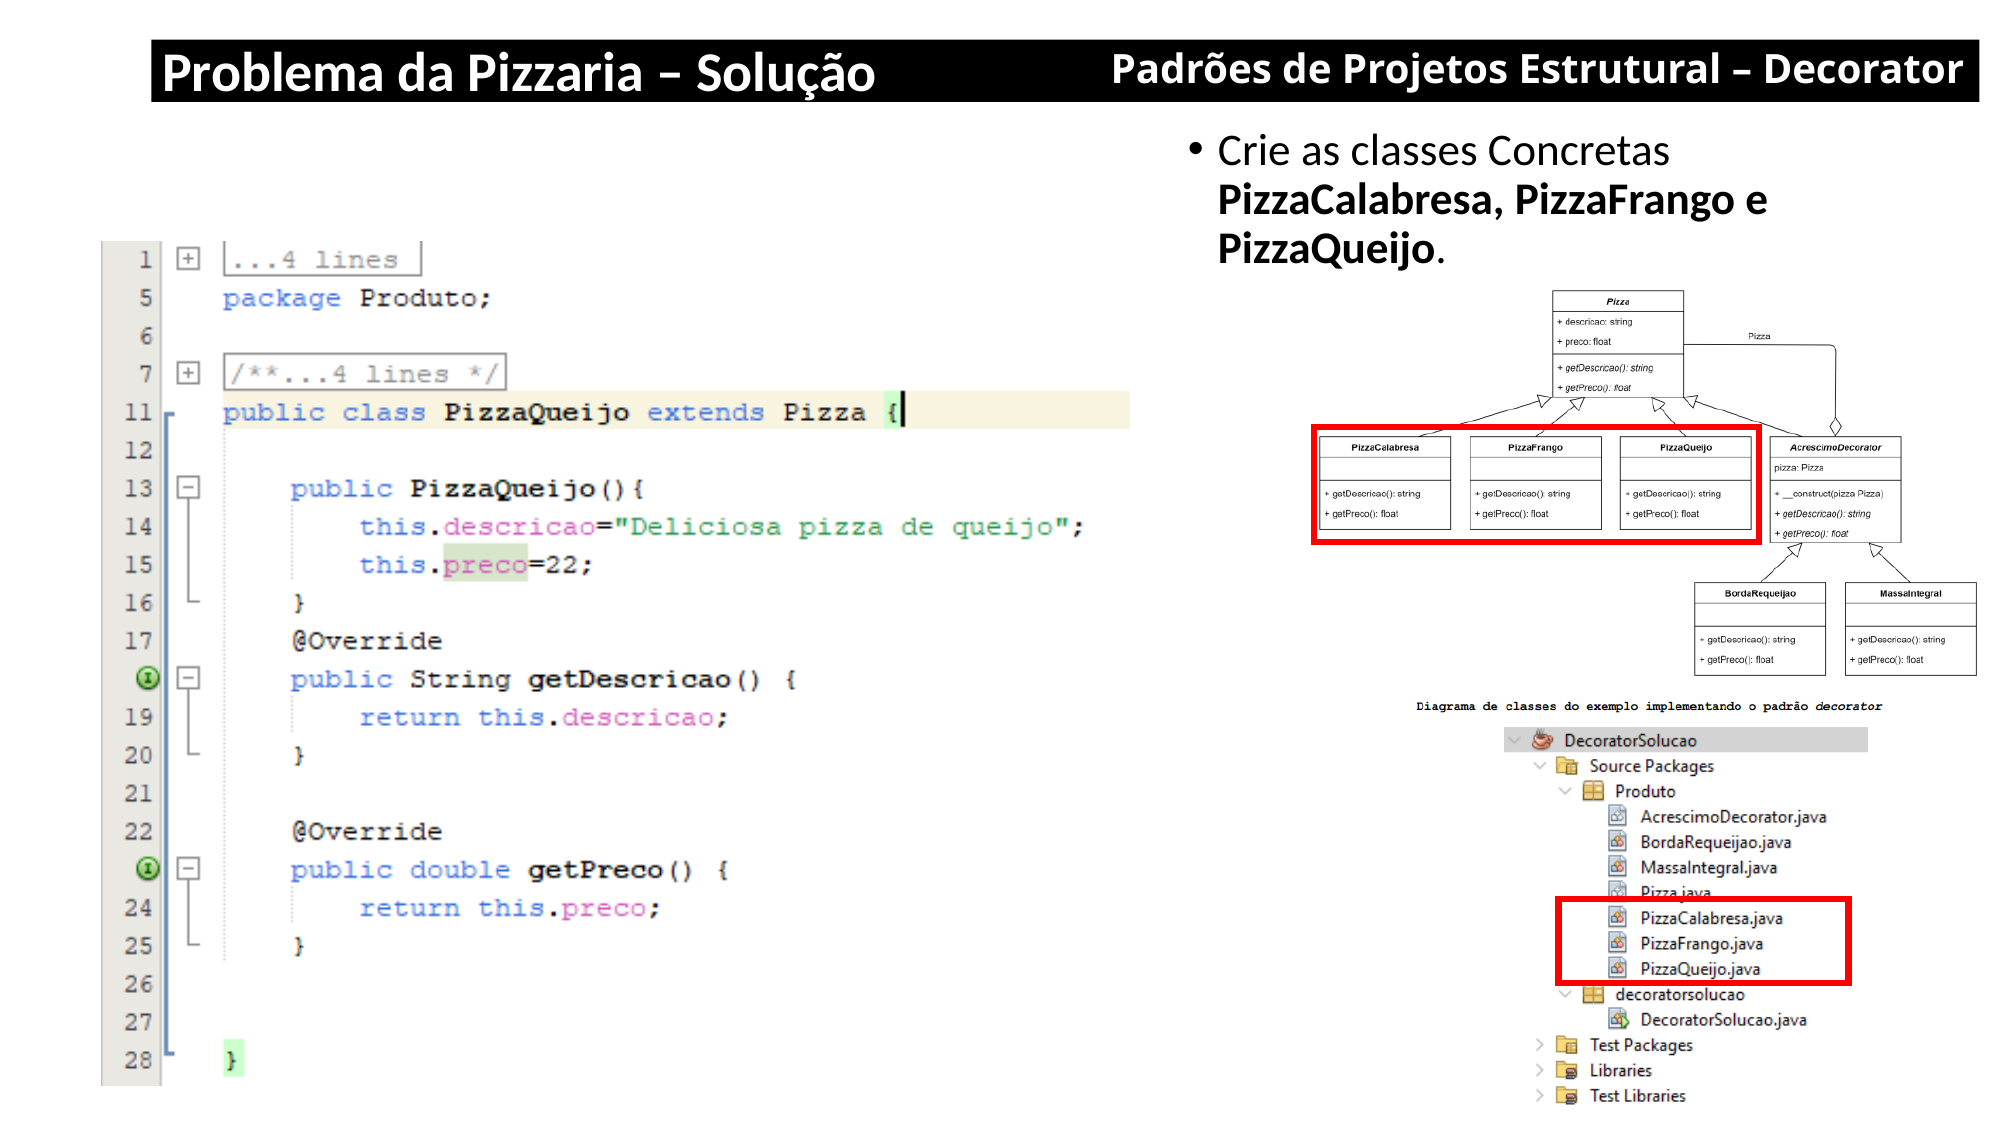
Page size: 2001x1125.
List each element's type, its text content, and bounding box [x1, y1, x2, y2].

picture [1504, 727, 1868, 1116]
picture [1313, 288, 1980, 713]
text_box Padrões de Projetos Estrutural – Decorator [1404, 39, 1980, 102]
list Problema da Pizzaria – Solução [147, 35, 1404, 112]
text_box Crie as classes Concretas PizzaCalabresa, PizzaFrango e PizzaQueijo. [1172, 118, 1963, 282]
picture [101, 241, 1130, 1086]
